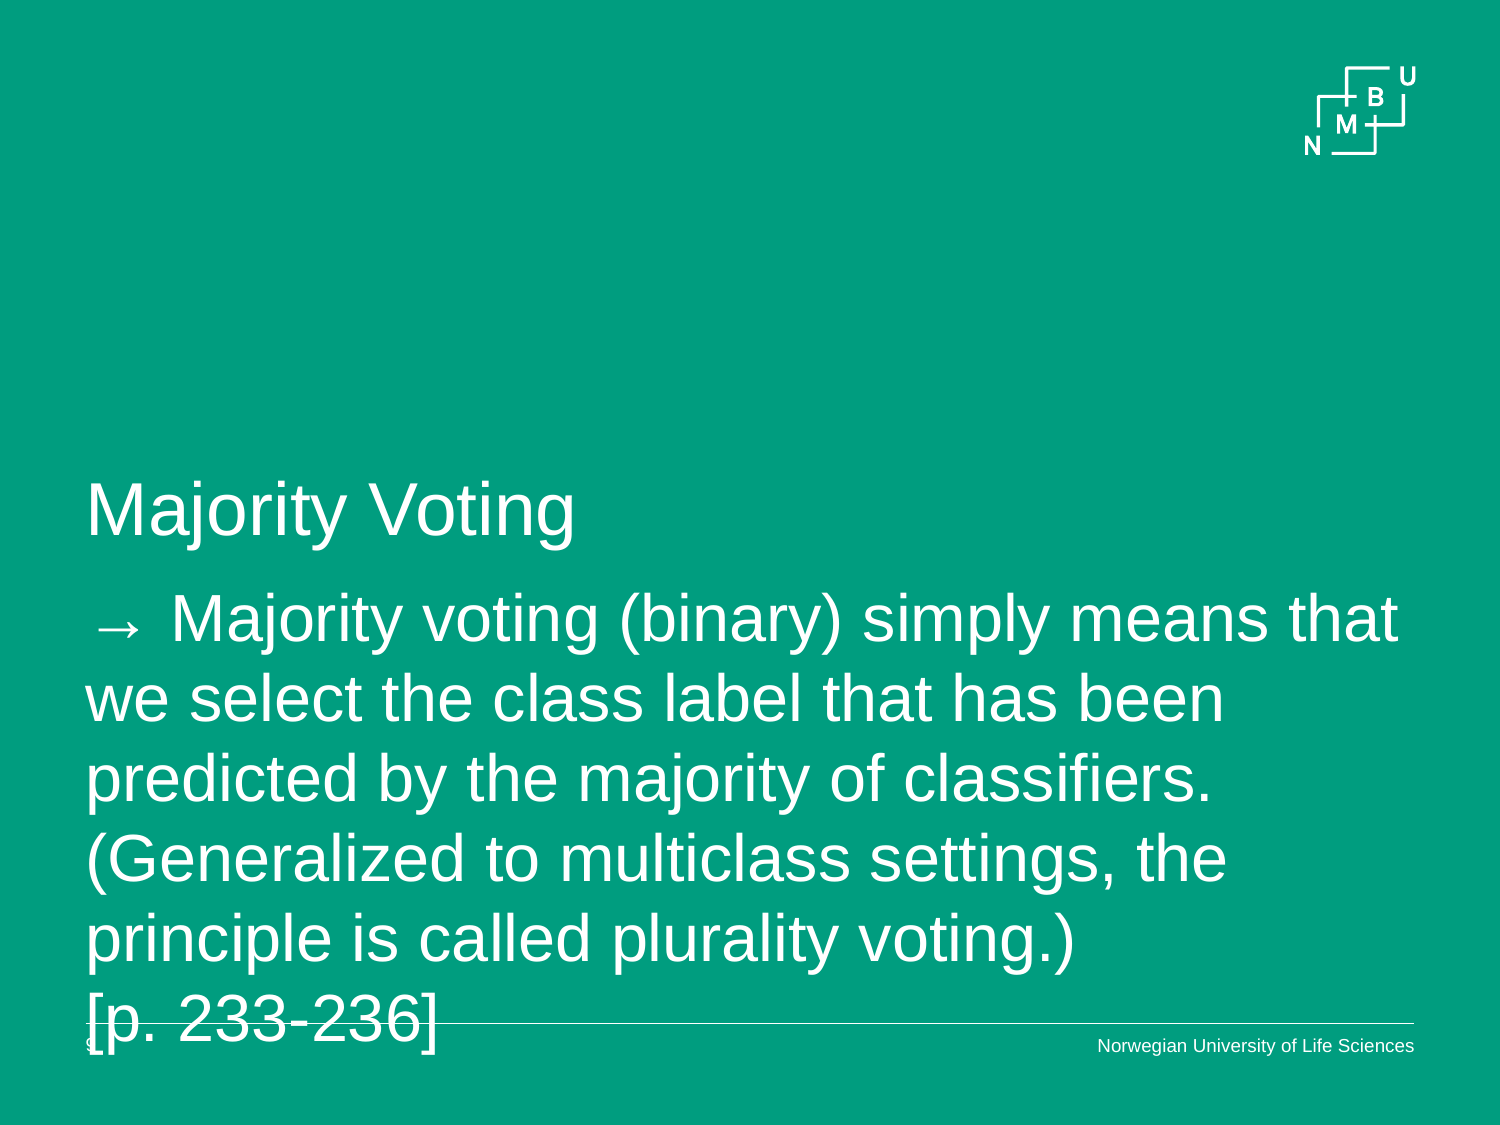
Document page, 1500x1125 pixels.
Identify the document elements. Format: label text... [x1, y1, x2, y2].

title Majority Voting [85, 429, 1406, 551]
slide_number 8 [85, 1027, 432, 1061]
footer Norwegian University of Life Sciences [908, 1027, 1415, 1062]
subtitle → Majority voting (binary) simply means that we select the class label that has been predicted by the majority of classifiers. (Generalized to multiclass settings, the principle is called plurality voting.) [p. 233-236] [85, 574, 1406, 636]
